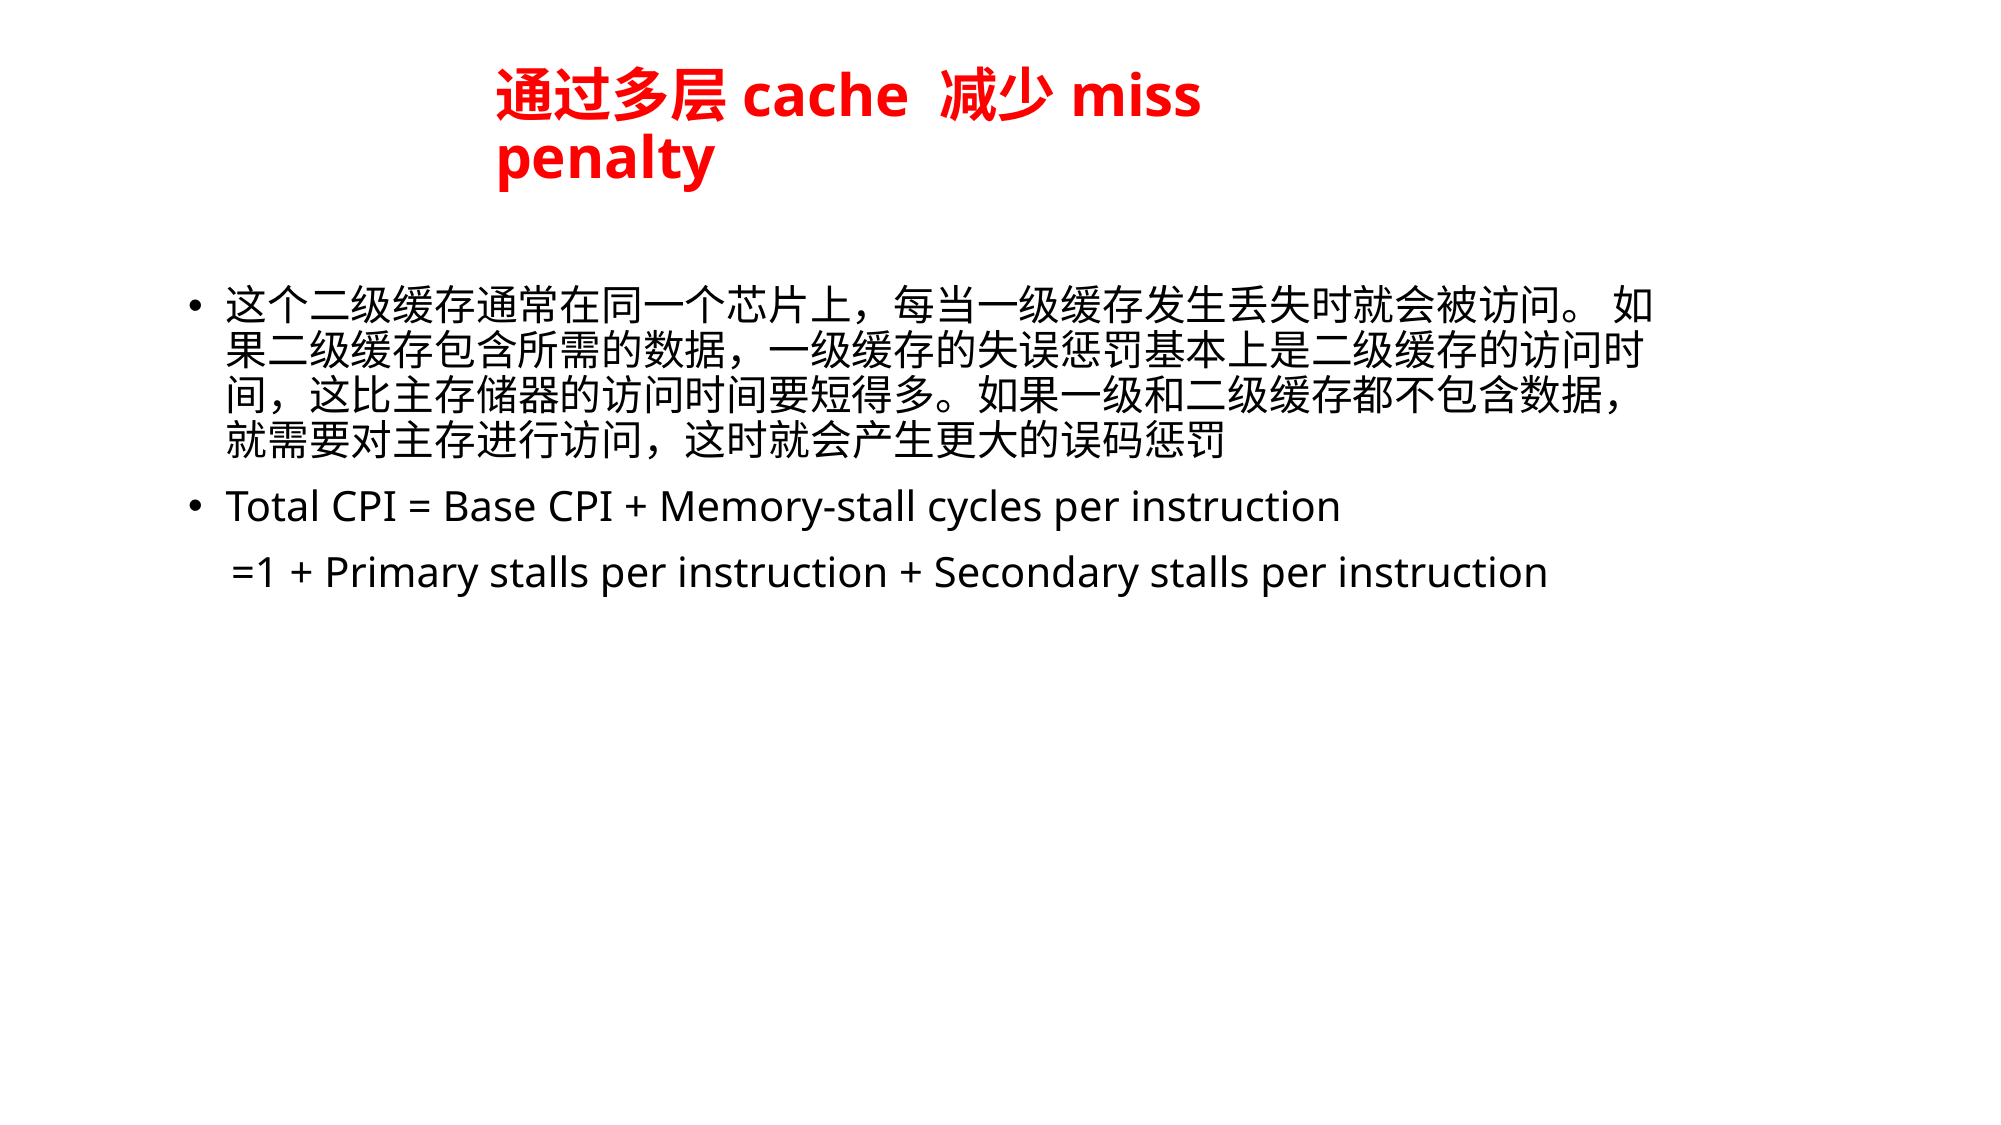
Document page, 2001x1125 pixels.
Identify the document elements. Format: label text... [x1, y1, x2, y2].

list 这个二级缓存通常在同一个芯片上，每当一级缓存发生丢失时就会被访问。 如果二级缓存包含所需的数据，一级缓存的失误惩罚基本上是二级缓存的访问时间，这比主存储器的访问时间要短得多。如果一级和二级缓存都不包含数据，就需要对主存进行访问，这时就会产生更大的误码惩罚 Total CPI = Base CPI + Memory-stall cycles per instruction =1 + Primary stalls per instruction + Secondary stalls per instruction [173, 277, 1686, 632]
title 通过多层cache 减少miss penalty [480, 66, 1355, 191]
